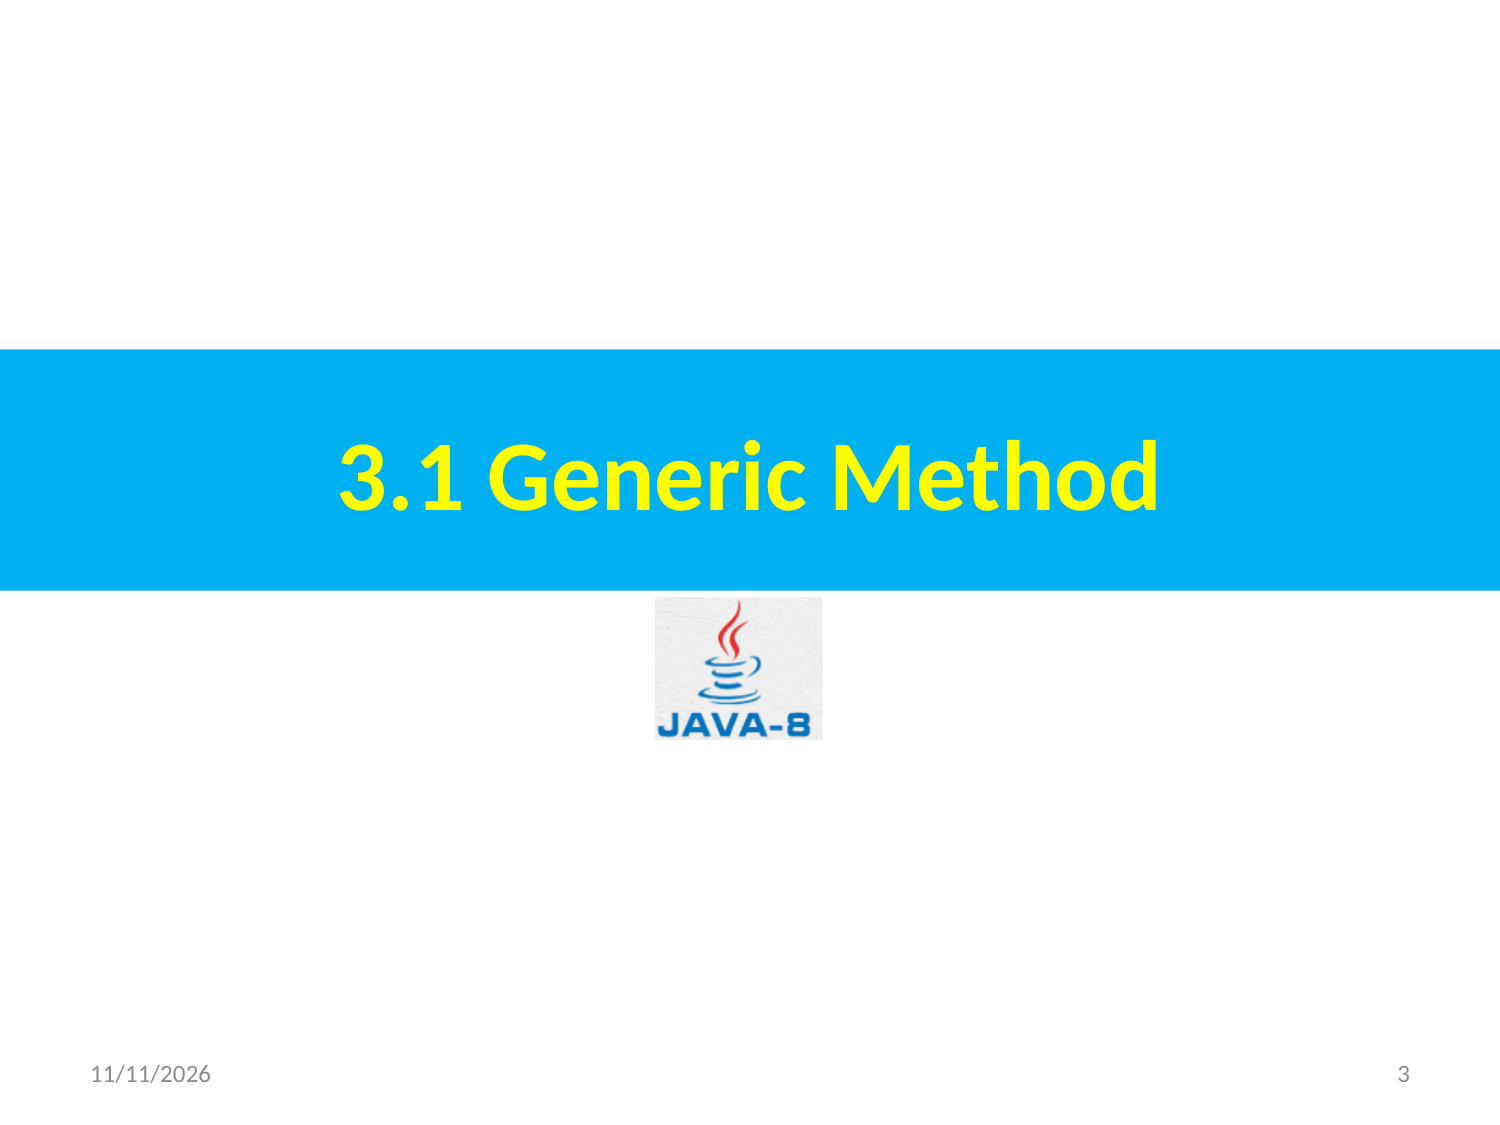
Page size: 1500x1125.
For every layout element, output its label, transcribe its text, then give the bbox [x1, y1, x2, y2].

title 3.1 Generic Method [0, 349, 1500, 591]
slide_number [75, 1042, 425, 1103]
slide_number 3 [1074, 1042, 1425, 1103]
picture [655, 597, 823, 740]
